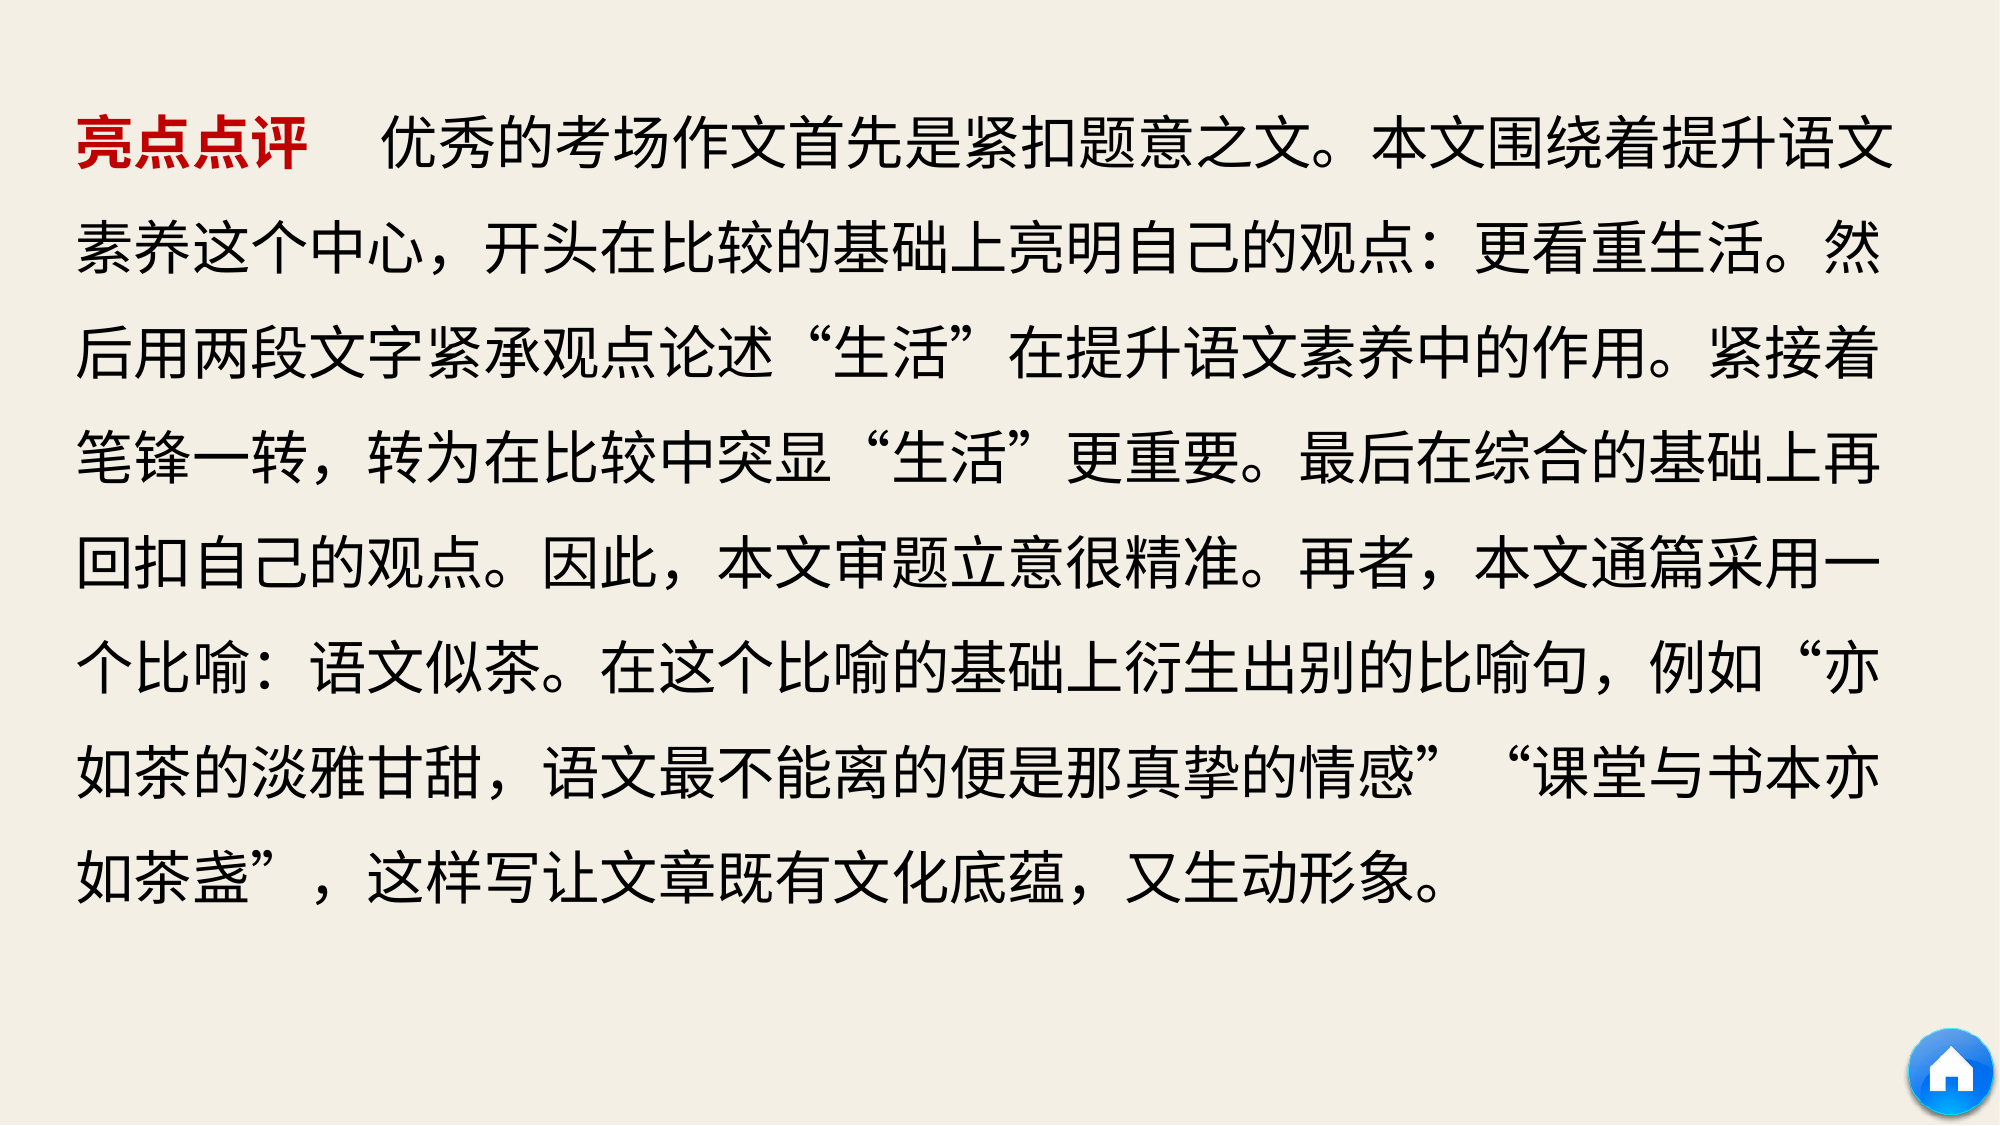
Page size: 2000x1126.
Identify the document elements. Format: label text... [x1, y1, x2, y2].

picture [1900, 1025, 2000, 1126]
text_box 亮点点评 优秀的考场作文首先是紧扣题意之文。本文围绕着提升语文素养这个中心，开头在比较的基础上亮明自己的观点：更看重生活。然后用两段文字紧承观点论述“生活”在提升语文素养中的作用。紧接着笔锋一转，转为在比较中突显“生活”更重要。最后在综合的基础上再回扣自己的观点。因此，本文审题立意很精准。再者，本文通篇采用一个比喻：语文似茶。在这个比喻的基础上衍生出别的比喻句，例如“亦如茶的淡雅甘甜，语文最不能离的便是那真挚的情感”“课堂与书本亦如茶盏”，这样写让文章既有文化底蕴，又生动形象。 [55, 61, 1939, 921]
